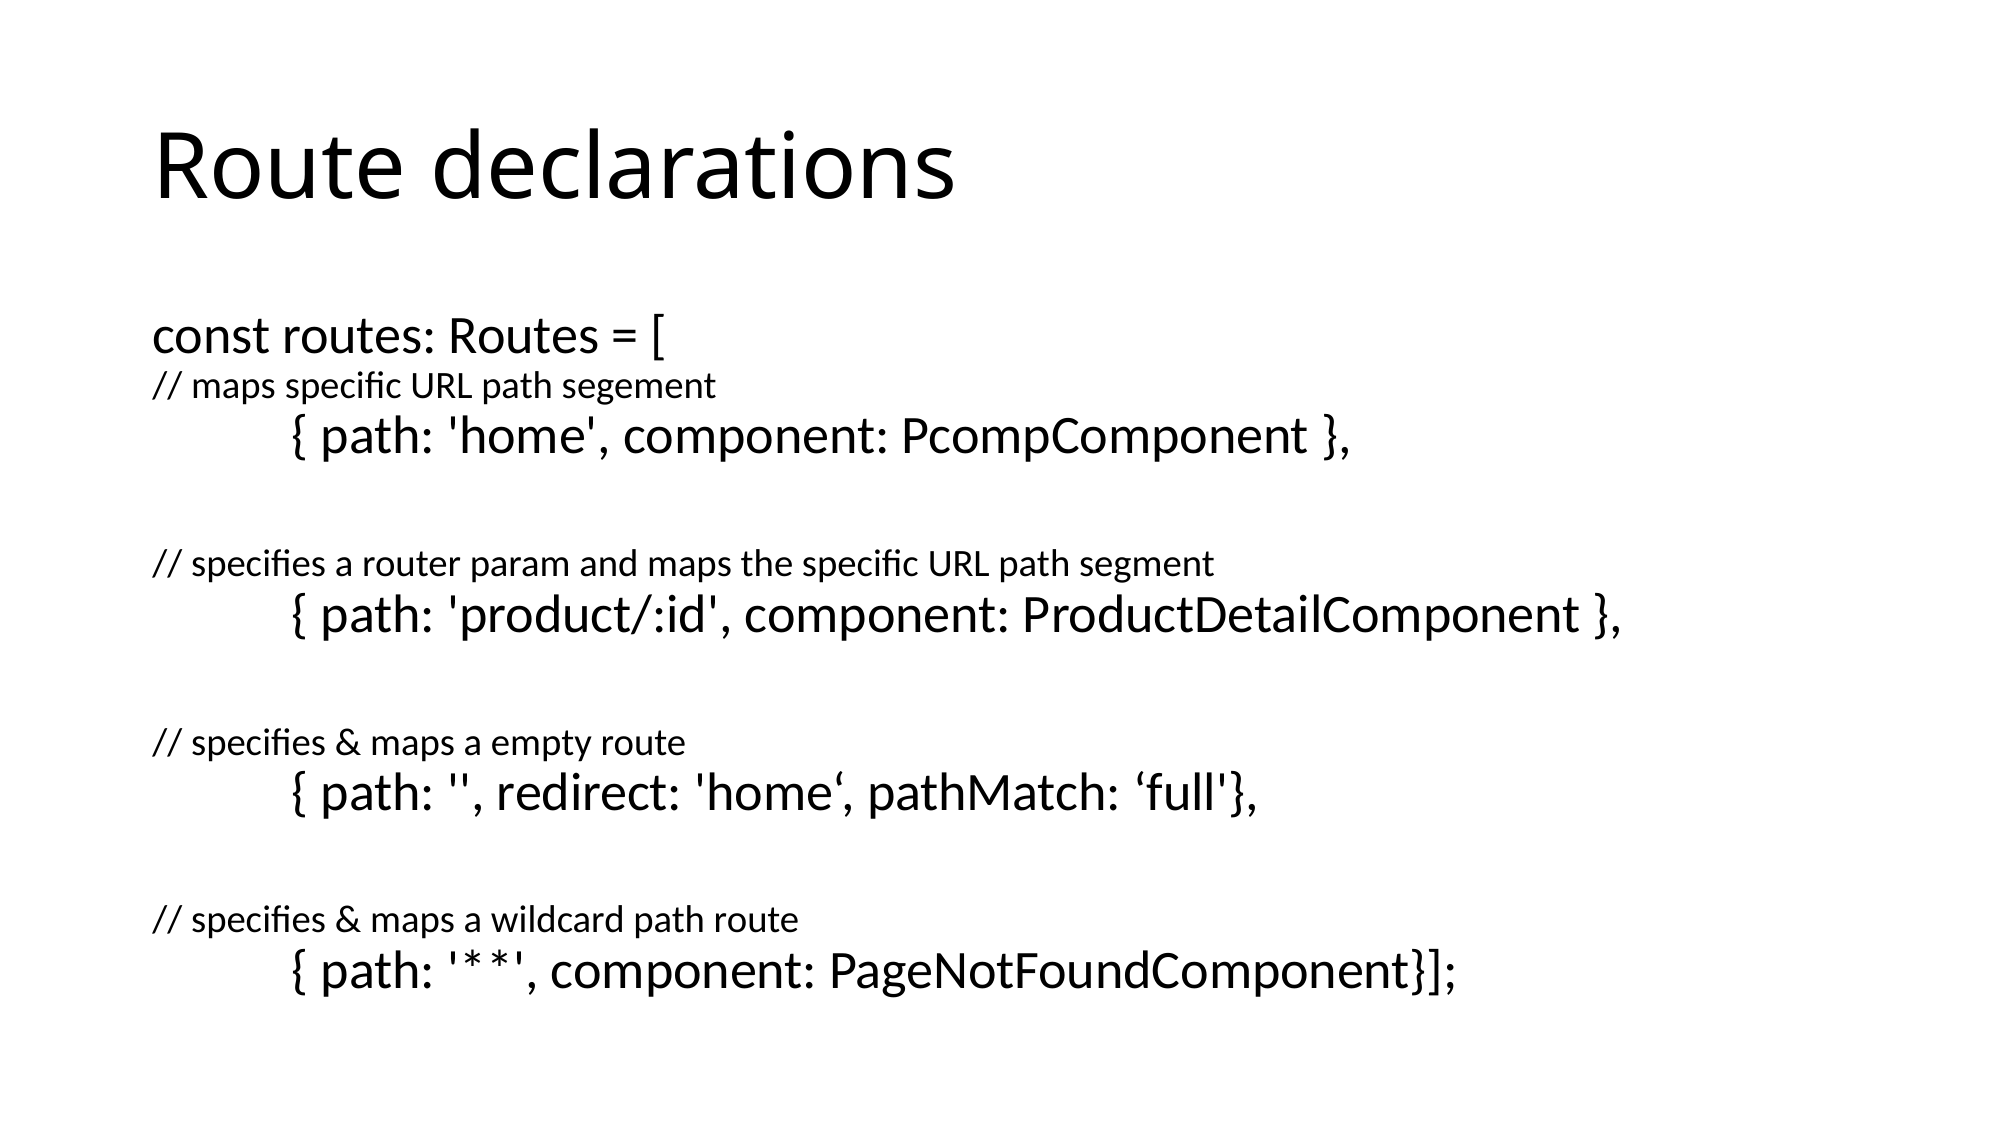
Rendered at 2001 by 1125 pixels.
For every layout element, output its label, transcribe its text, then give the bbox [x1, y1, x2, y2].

title Route declarations [137, 59, 1863, 278]
list const routes: Routes = [ // maps specific URL path segement { path: 'home', component: PcompComponent }, // specifies a router param and maps the specific URL path segment { path: 'product/:id', component: ProductDetailComponent }, // specifies & maps a empty route { path: '', redirect: 'home‘, pathMatch: ‘full'}, // specifies & maps a wildcard path route { path: '**', component: PageNotFoundComponent}]; [137, 299, 1863, 1014]
